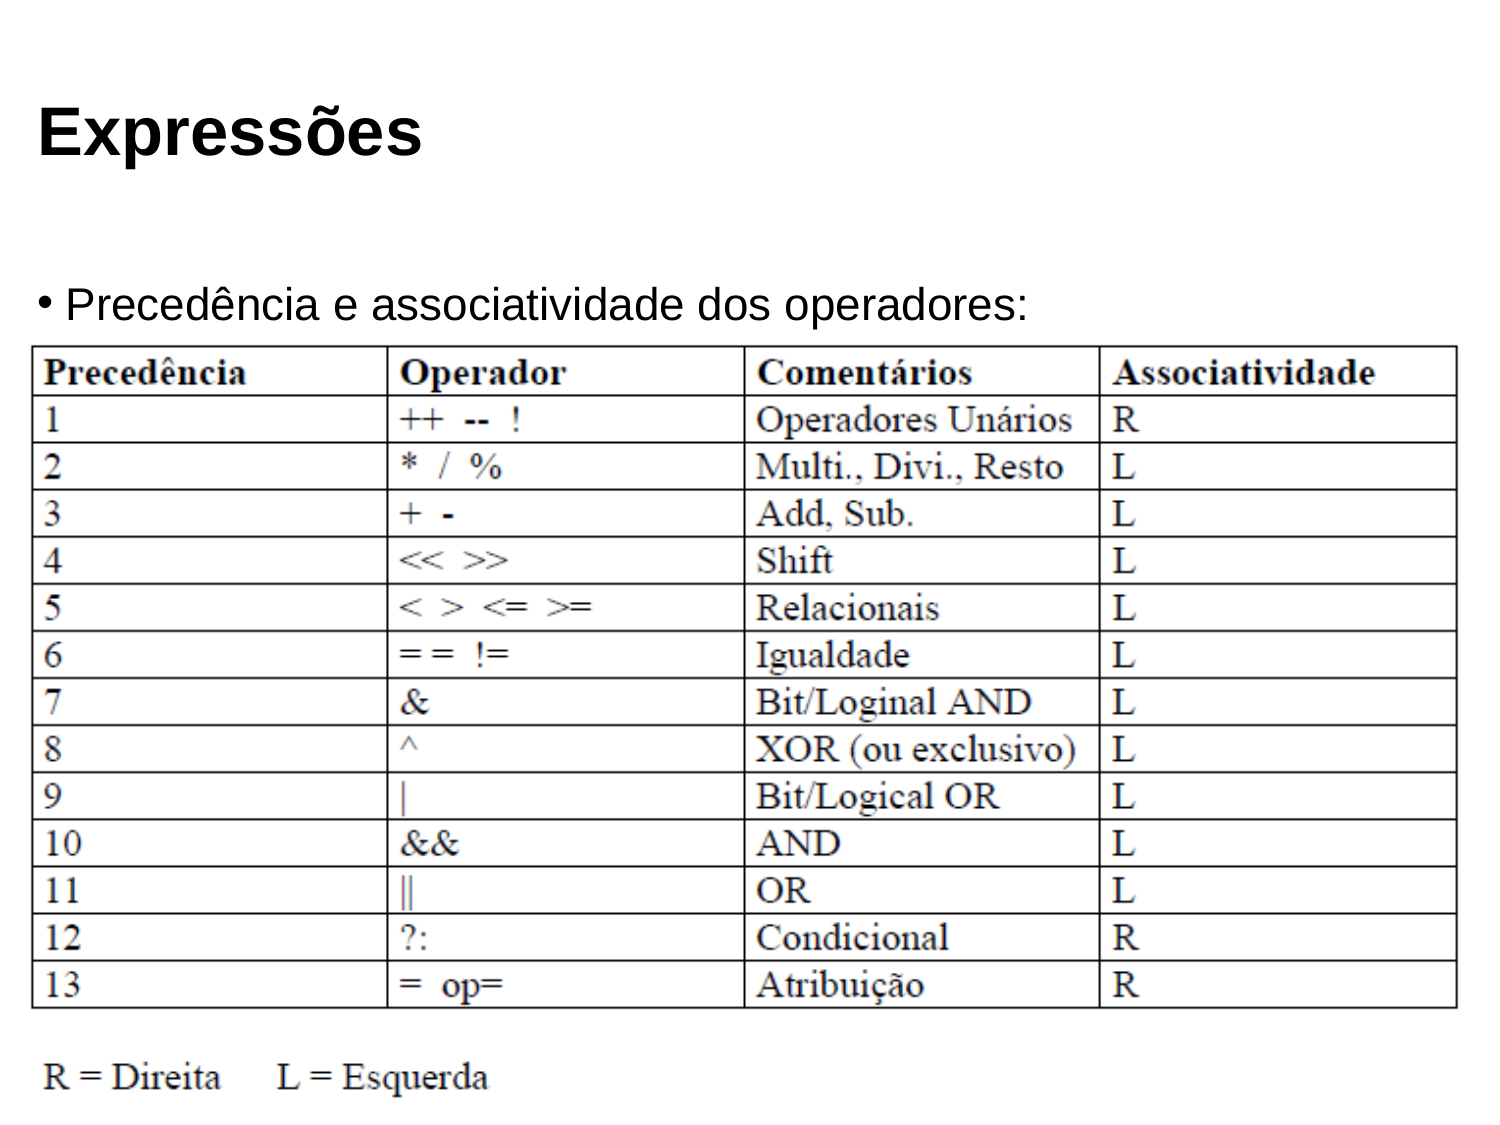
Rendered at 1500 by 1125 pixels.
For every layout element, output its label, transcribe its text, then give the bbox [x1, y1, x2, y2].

picture [22, 338, 1469, 1125]
text_box Expressões [22, 24, 1475, 242]
text_box Precedência e associatividade dos operadores: [22, 266, 1475, 1125]
